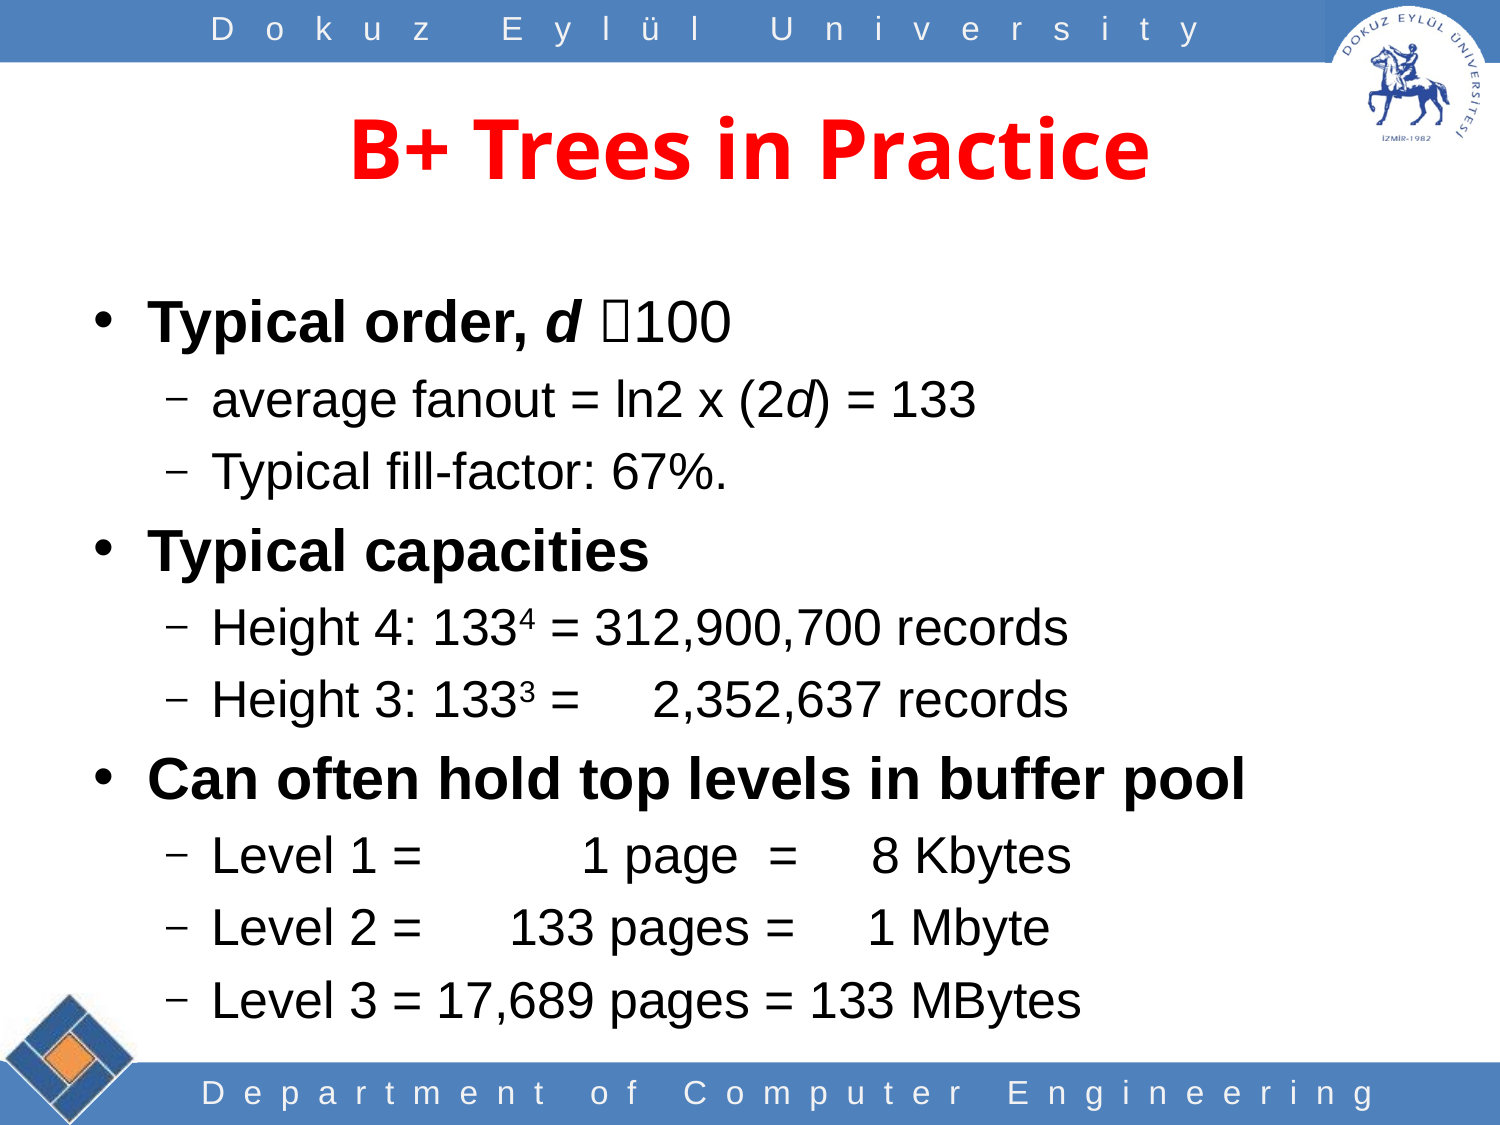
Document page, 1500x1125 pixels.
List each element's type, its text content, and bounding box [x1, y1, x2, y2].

text_box [112, 1045, 425, 1100]
title B+ Trees in Practice [75, 60, 1425, 233]
text_box [512, 1045, 988, 1100]
list Typical order, d 100 average fanout = ln2 x (2d) = 133 Typical fill-factor: 67%. Typical capacities Height 4: 1334 = 312,900,700 records Height 3: 1333 = 2,352,637 records Can often hold top levels in buffer pool Level 1 = 1 page = 8 Kbytes Level 2 = 133 pages = 1 Mbyte Level 3 = 17,689 pages = 133 MBytes [78, 276, 1429, 1045]
picture [1325, 0, 1500, 150]
picture [0, 993, 112, 1124]
